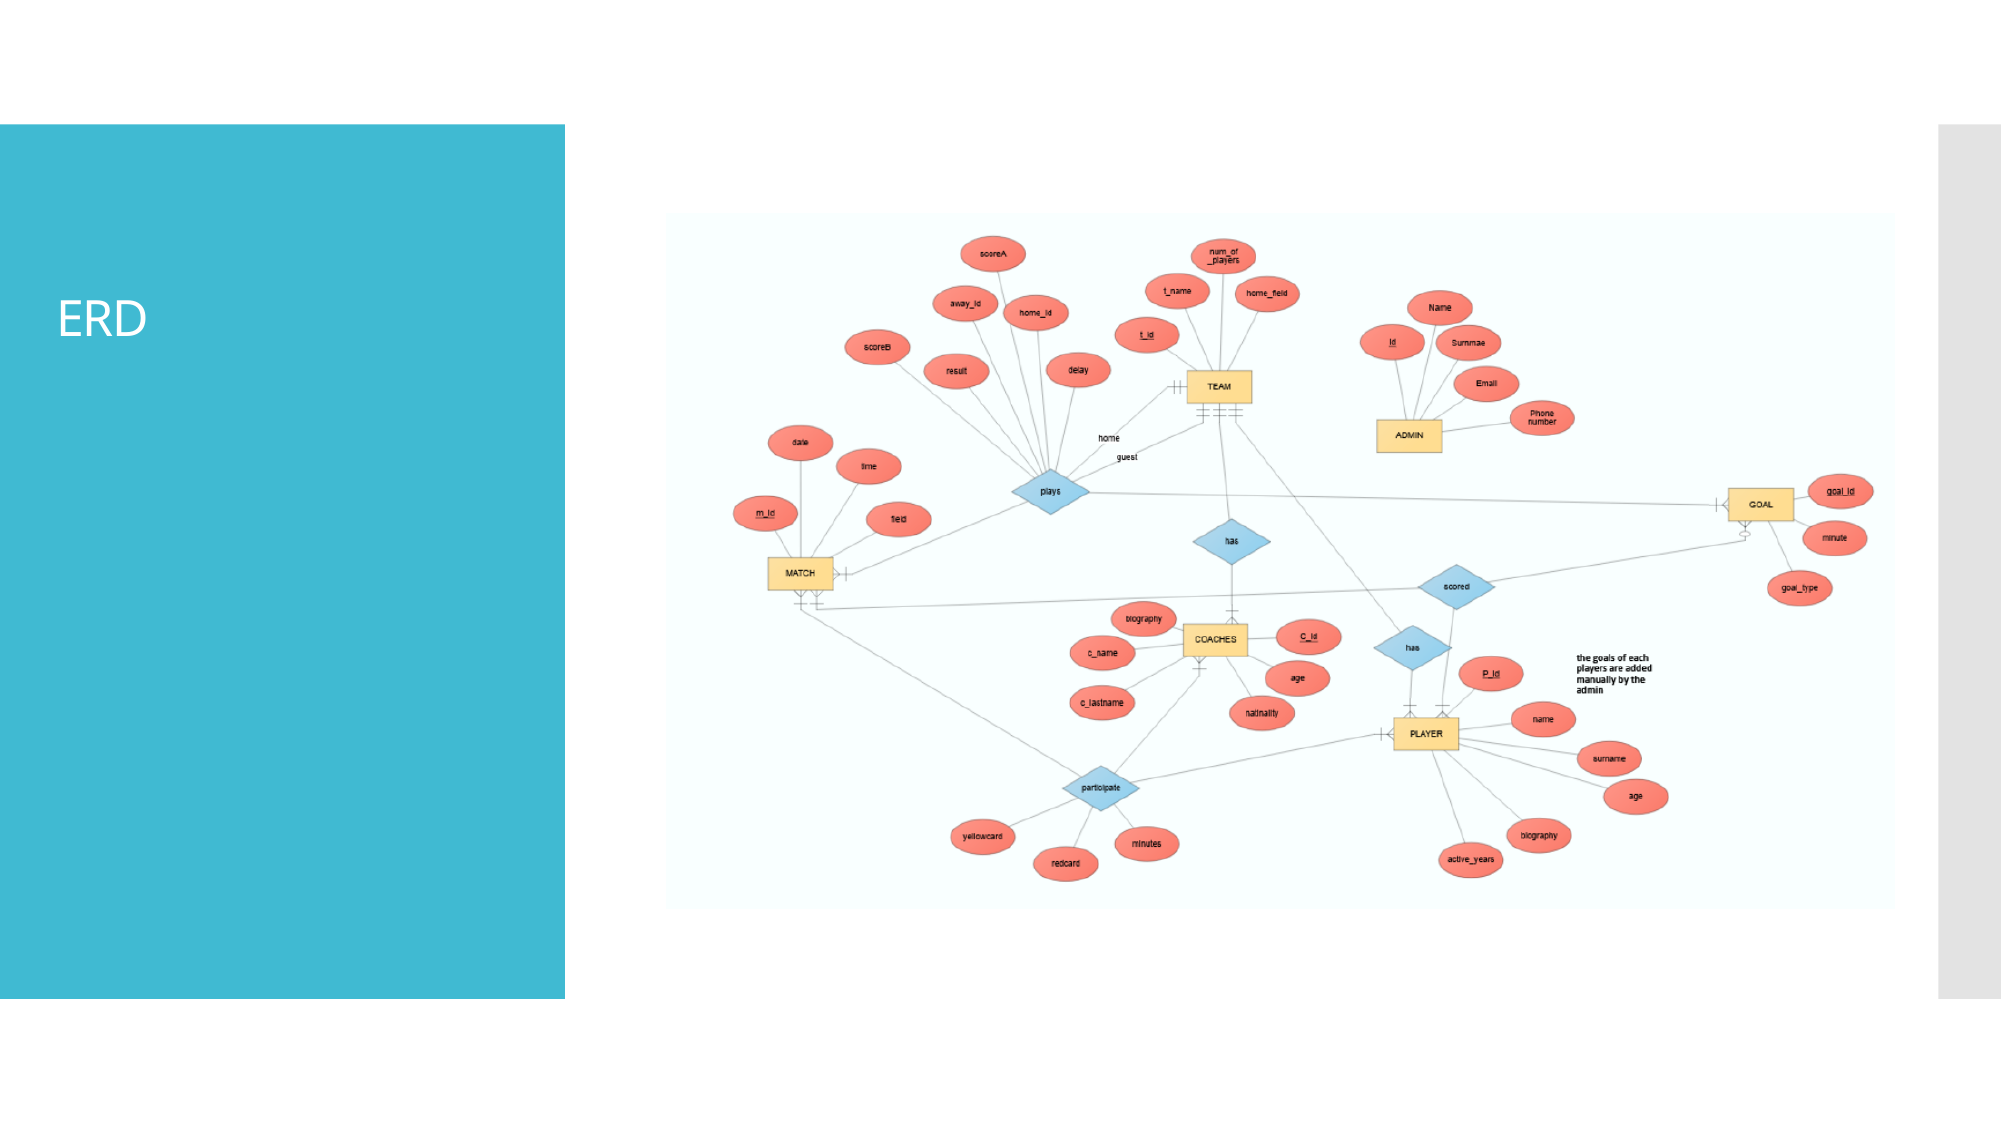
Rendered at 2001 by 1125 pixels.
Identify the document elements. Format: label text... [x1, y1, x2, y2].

picture [665, 213, 1896, 909]
title ERD [41, 184, 525, 355]
